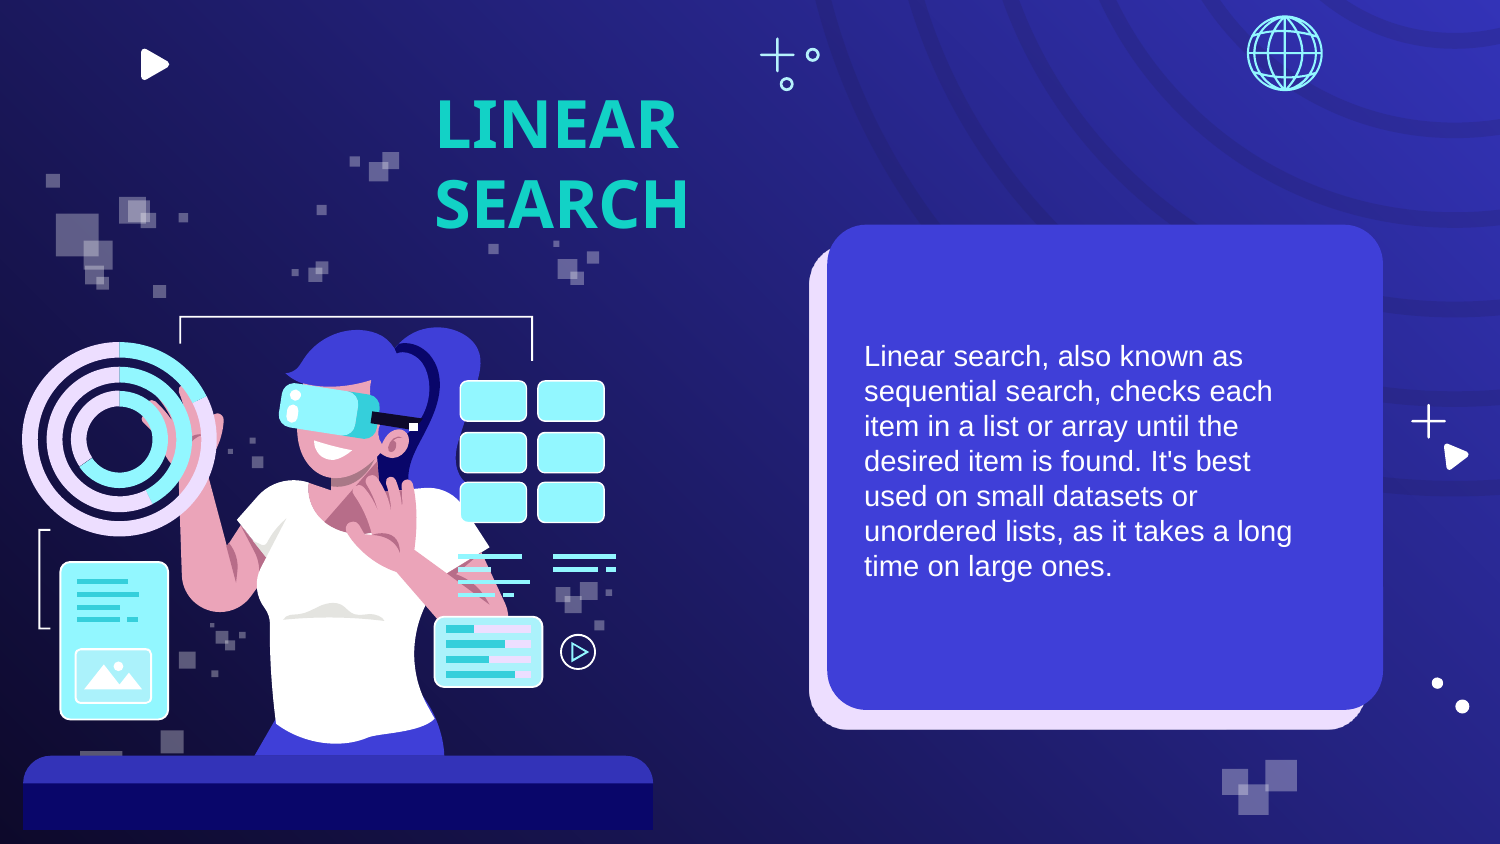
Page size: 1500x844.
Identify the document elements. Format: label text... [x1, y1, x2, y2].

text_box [21, 151, 654, 830]
text_box [827, 224, 1384, 710]
title LINEAR SEARCH [419, 76, 872, 248]
text_box Linear search, also known as sequential search, checks each item in a list or array until the desired item is found. It's best used on small datasets or unordered lists, as it takes a long time on large ones. [849, 330, 1316, 625]
